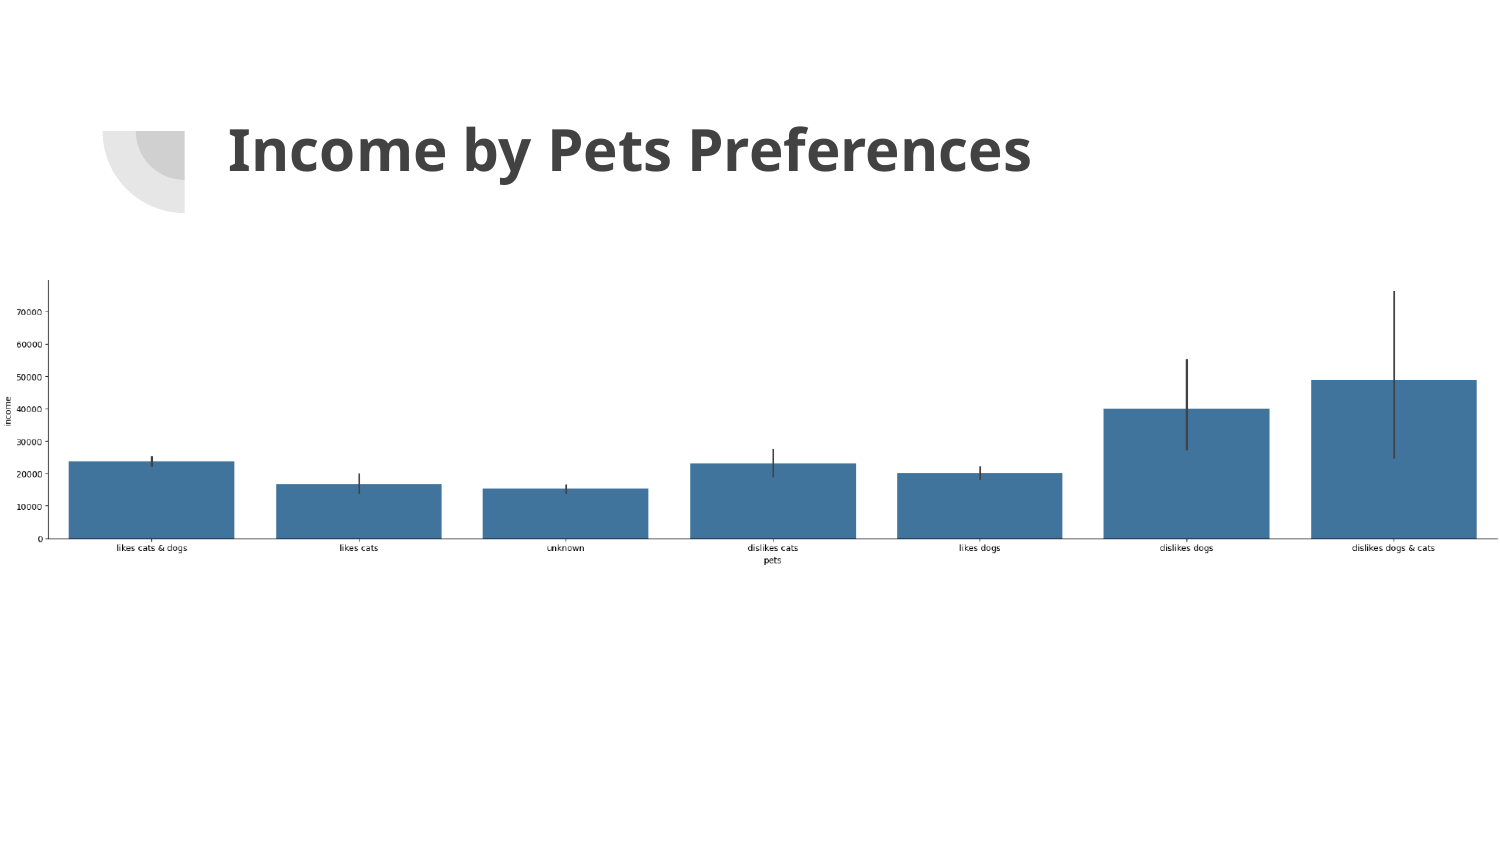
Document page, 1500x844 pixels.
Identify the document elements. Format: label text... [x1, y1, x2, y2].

title Income by Pets Preferences [213, 98, 1368, 261]
picture [0, 262, 1500, 581]
